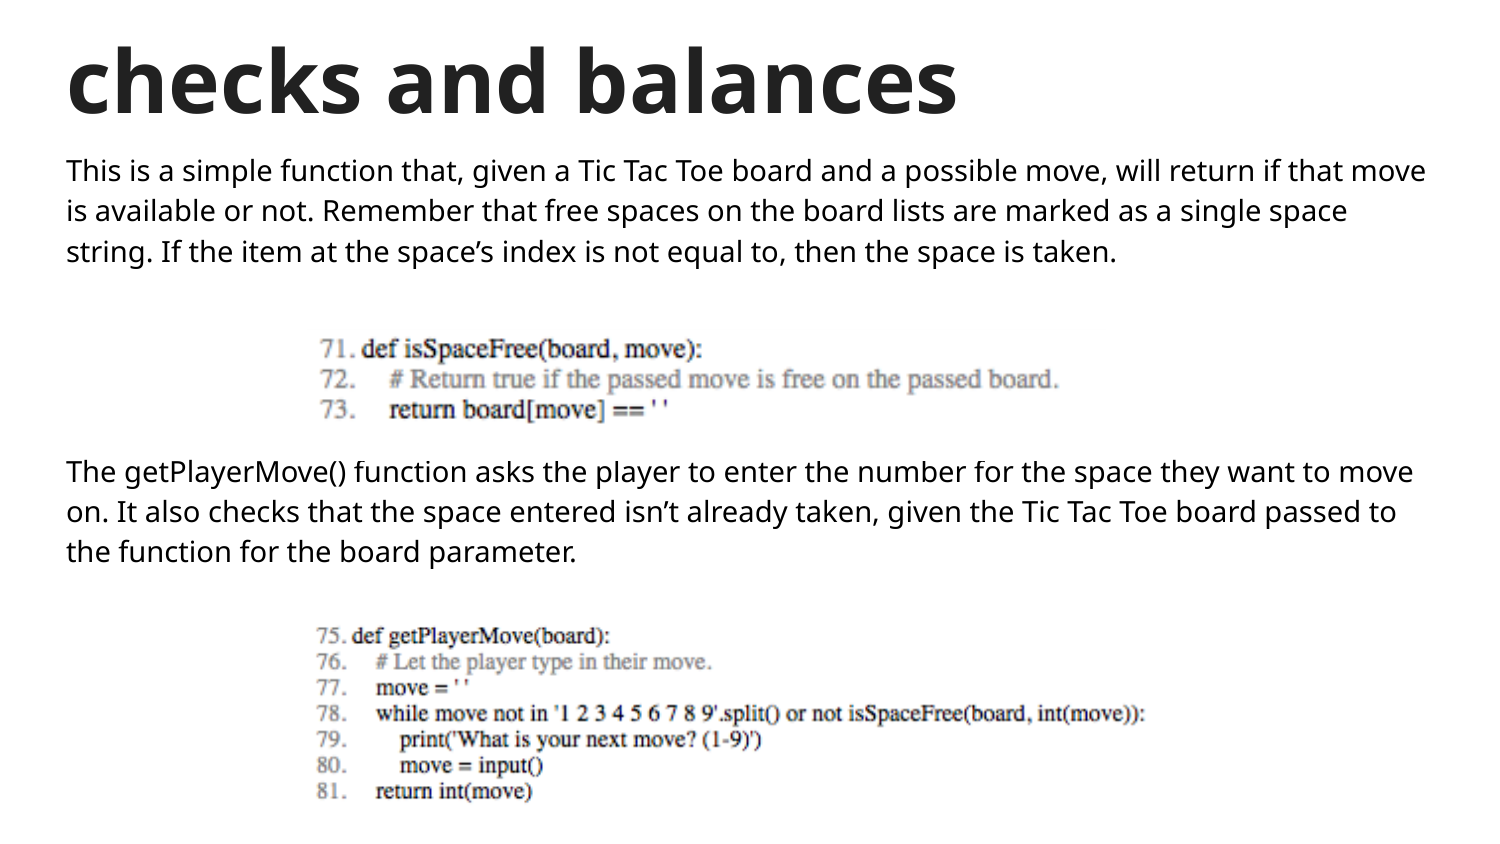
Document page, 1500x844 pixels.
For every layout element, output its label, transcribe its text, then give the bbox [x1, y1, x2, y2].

picture [307, 618, 1193, 819]
list This is a simple function that, given a Tic Tac Toe board and a possible move, will return if that move is available or not. Remember that free spaces on the board lists are marked as a single space string. If the item at the space’s index is not equal to, then the space is taken. The getPlayerMove() function asks the player to enter the number for the space they want to move on. It also checks that the space entered isn’t already taken, given the Tic Tac Toe board passed to the function for the board parameter. [51, 132, 1449, 681]
title checks and balances [51, 10, 1449, 132]
picture [307, 328, 1106, 461]
